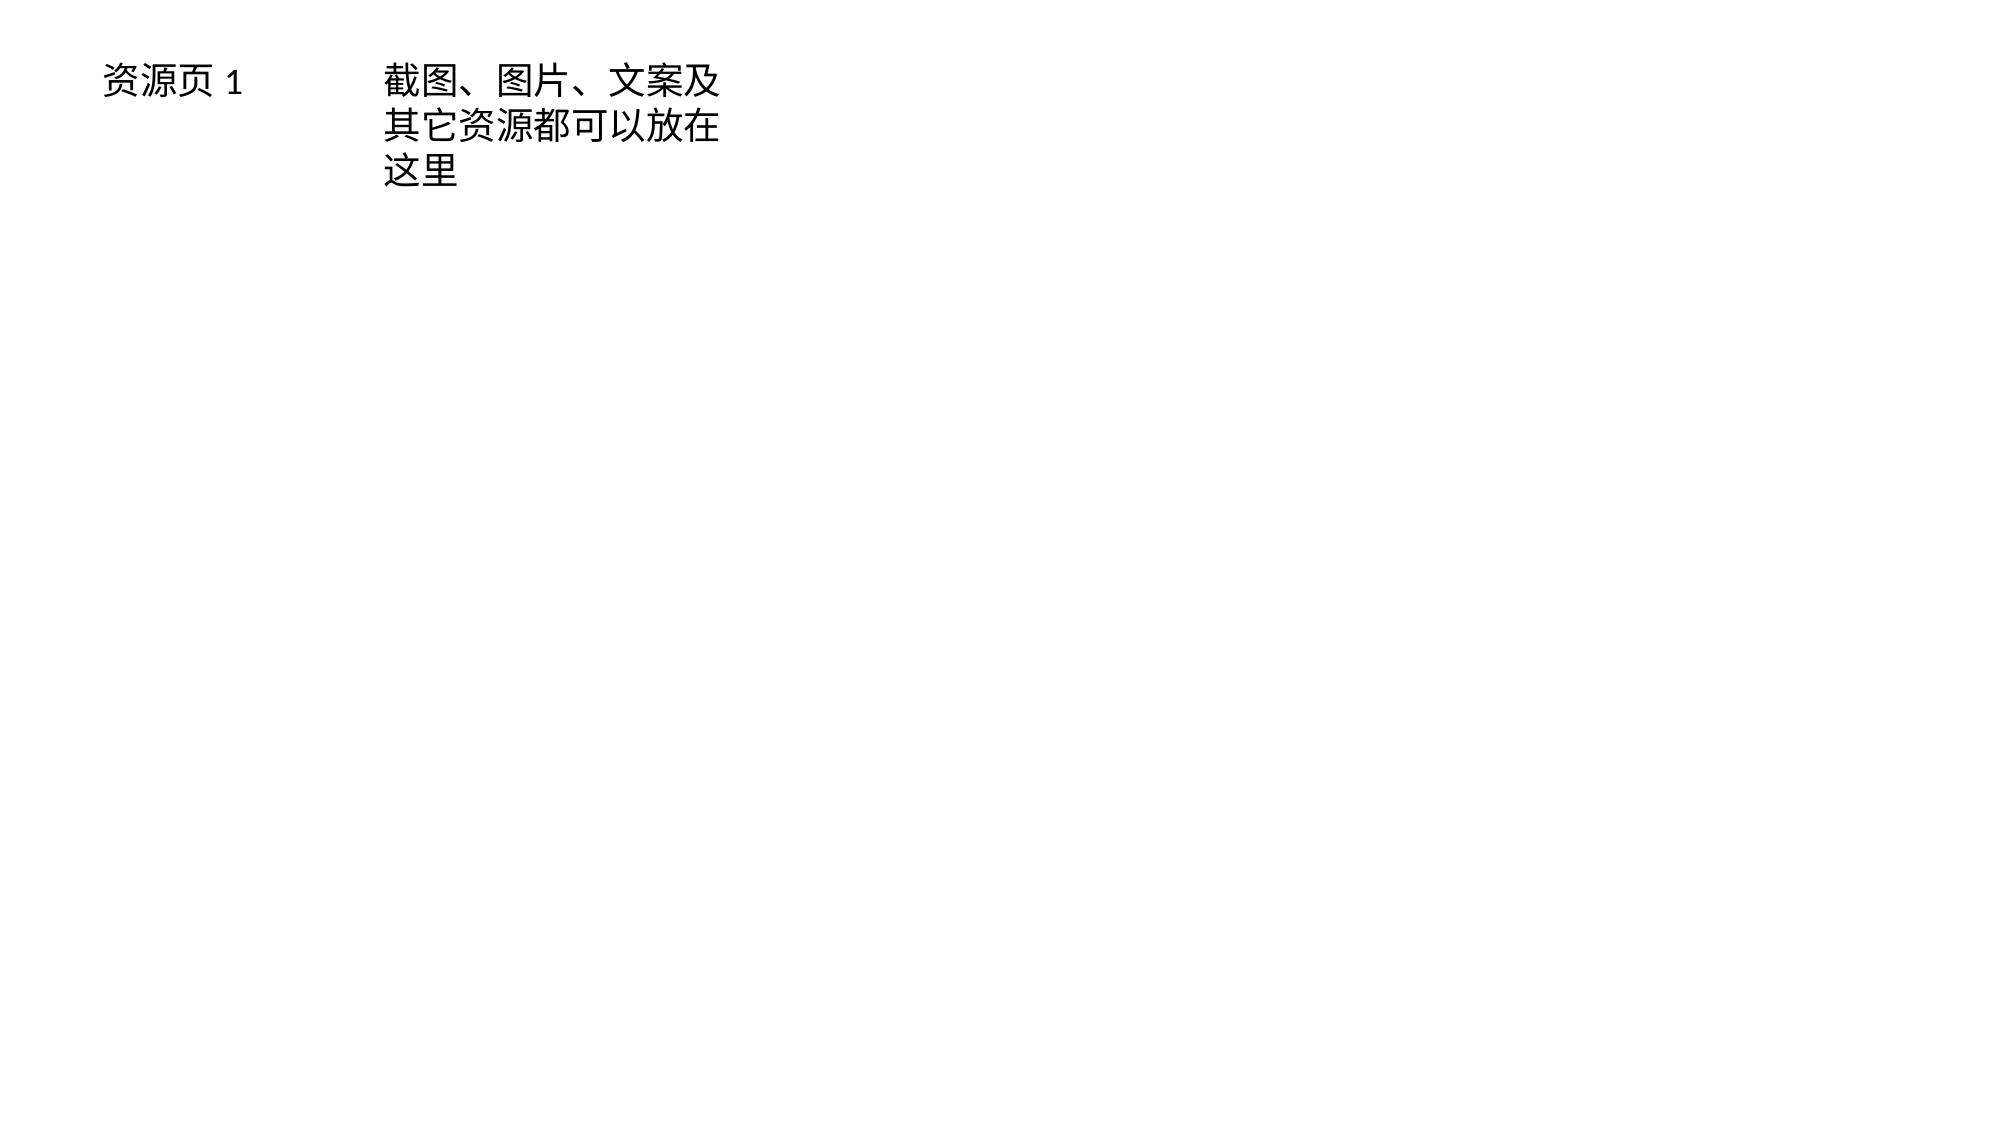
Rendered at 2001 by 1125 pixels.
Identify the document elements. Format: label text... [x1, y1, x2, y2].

text_box 截图、图片、文案及其它资源都可以放在这里 [368, 49, 740, 200]
text_box 资源页1 [87, 49, 275, 110]
